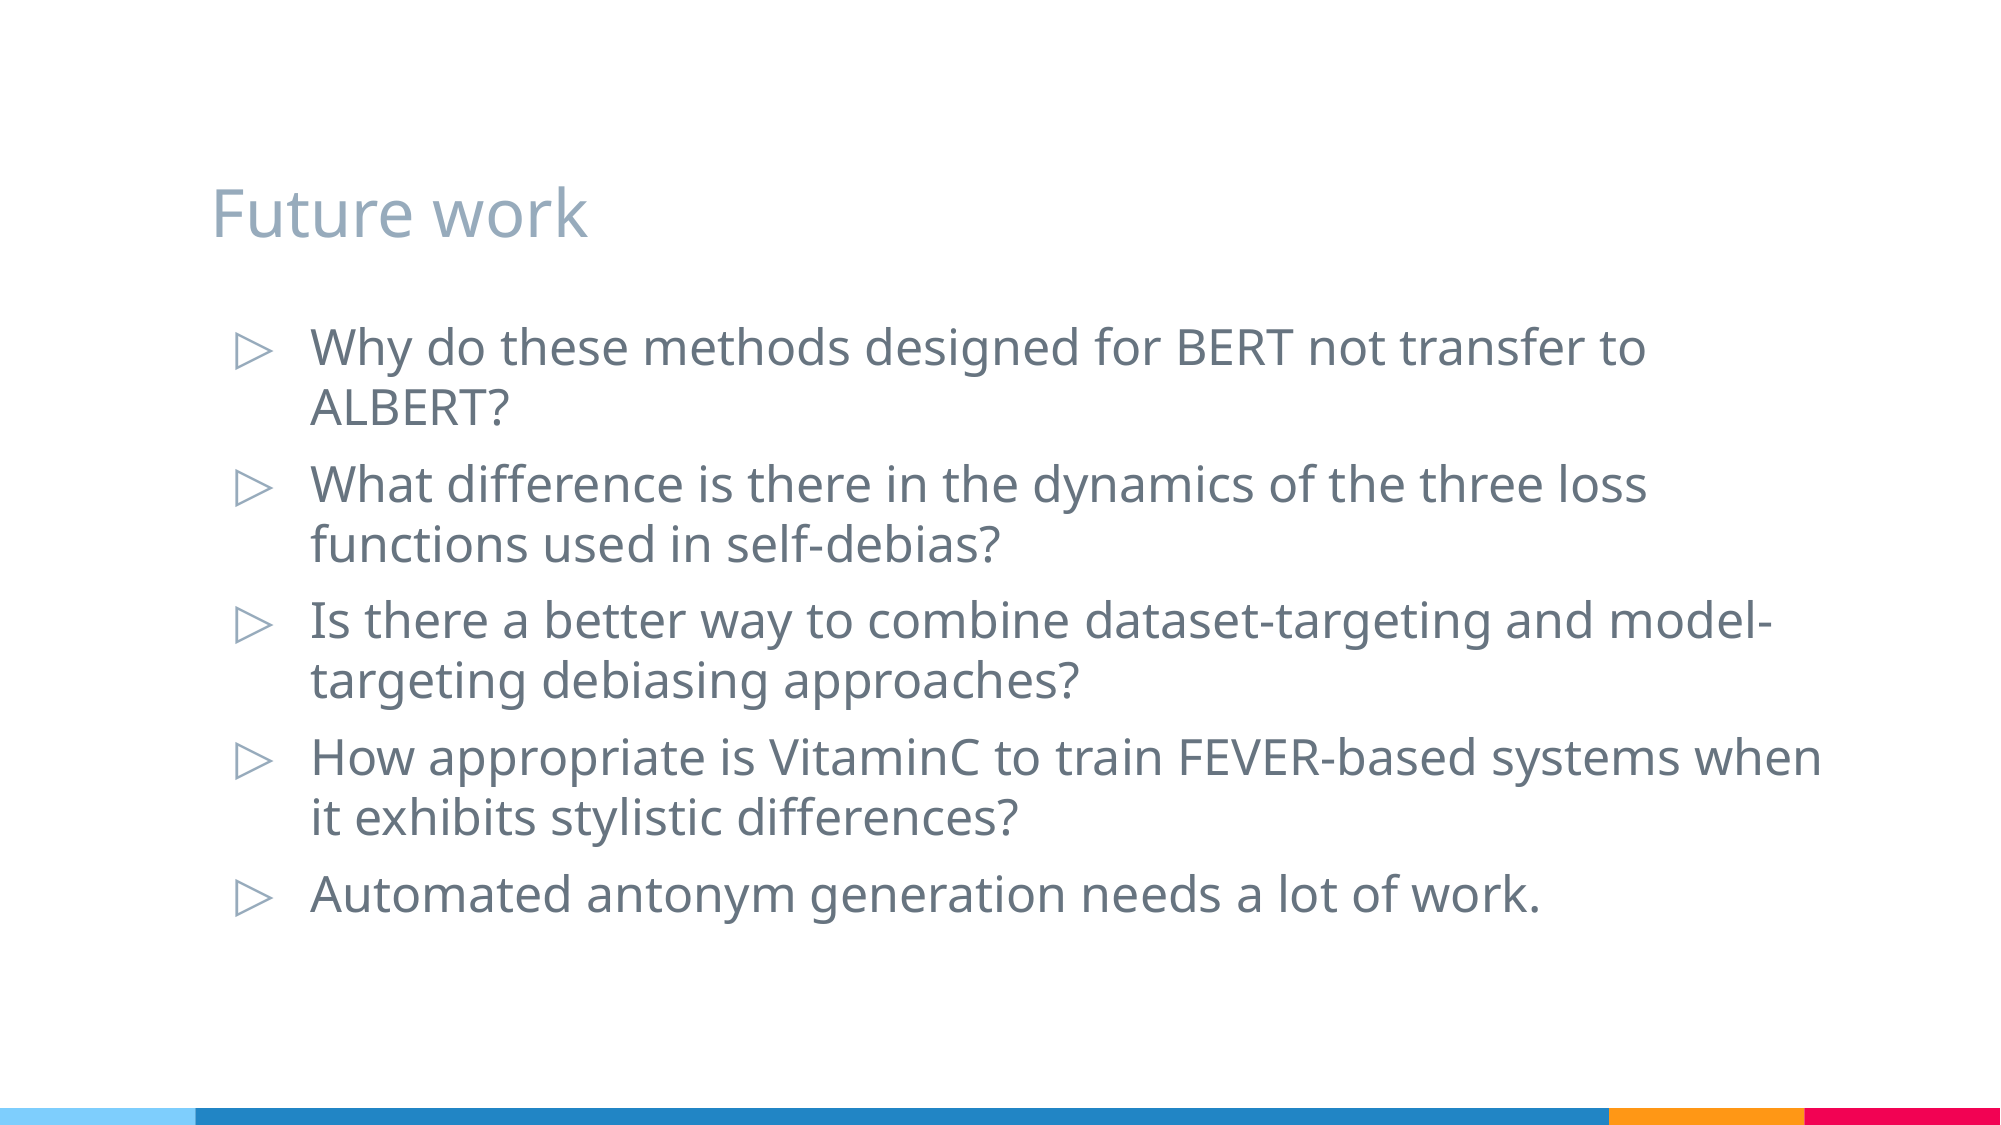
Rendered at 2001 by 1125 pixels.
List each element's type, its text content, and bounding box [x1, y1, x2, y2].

list Why do these methods designed for BERT not transfer to ALBERT? What difference is there in the dynamics of the three loss functions used in self-debias? Is there a better way to combine dataset-targeting and model-targeting debiasing approaches? How appropriate is VitaminC to train FEVER-based systems when it exhibits stylistic differences? Automated antonym generation needs a lot of work. [195, 300, 1872, 1078]
title Future work [195, 78, 1609, 266]
